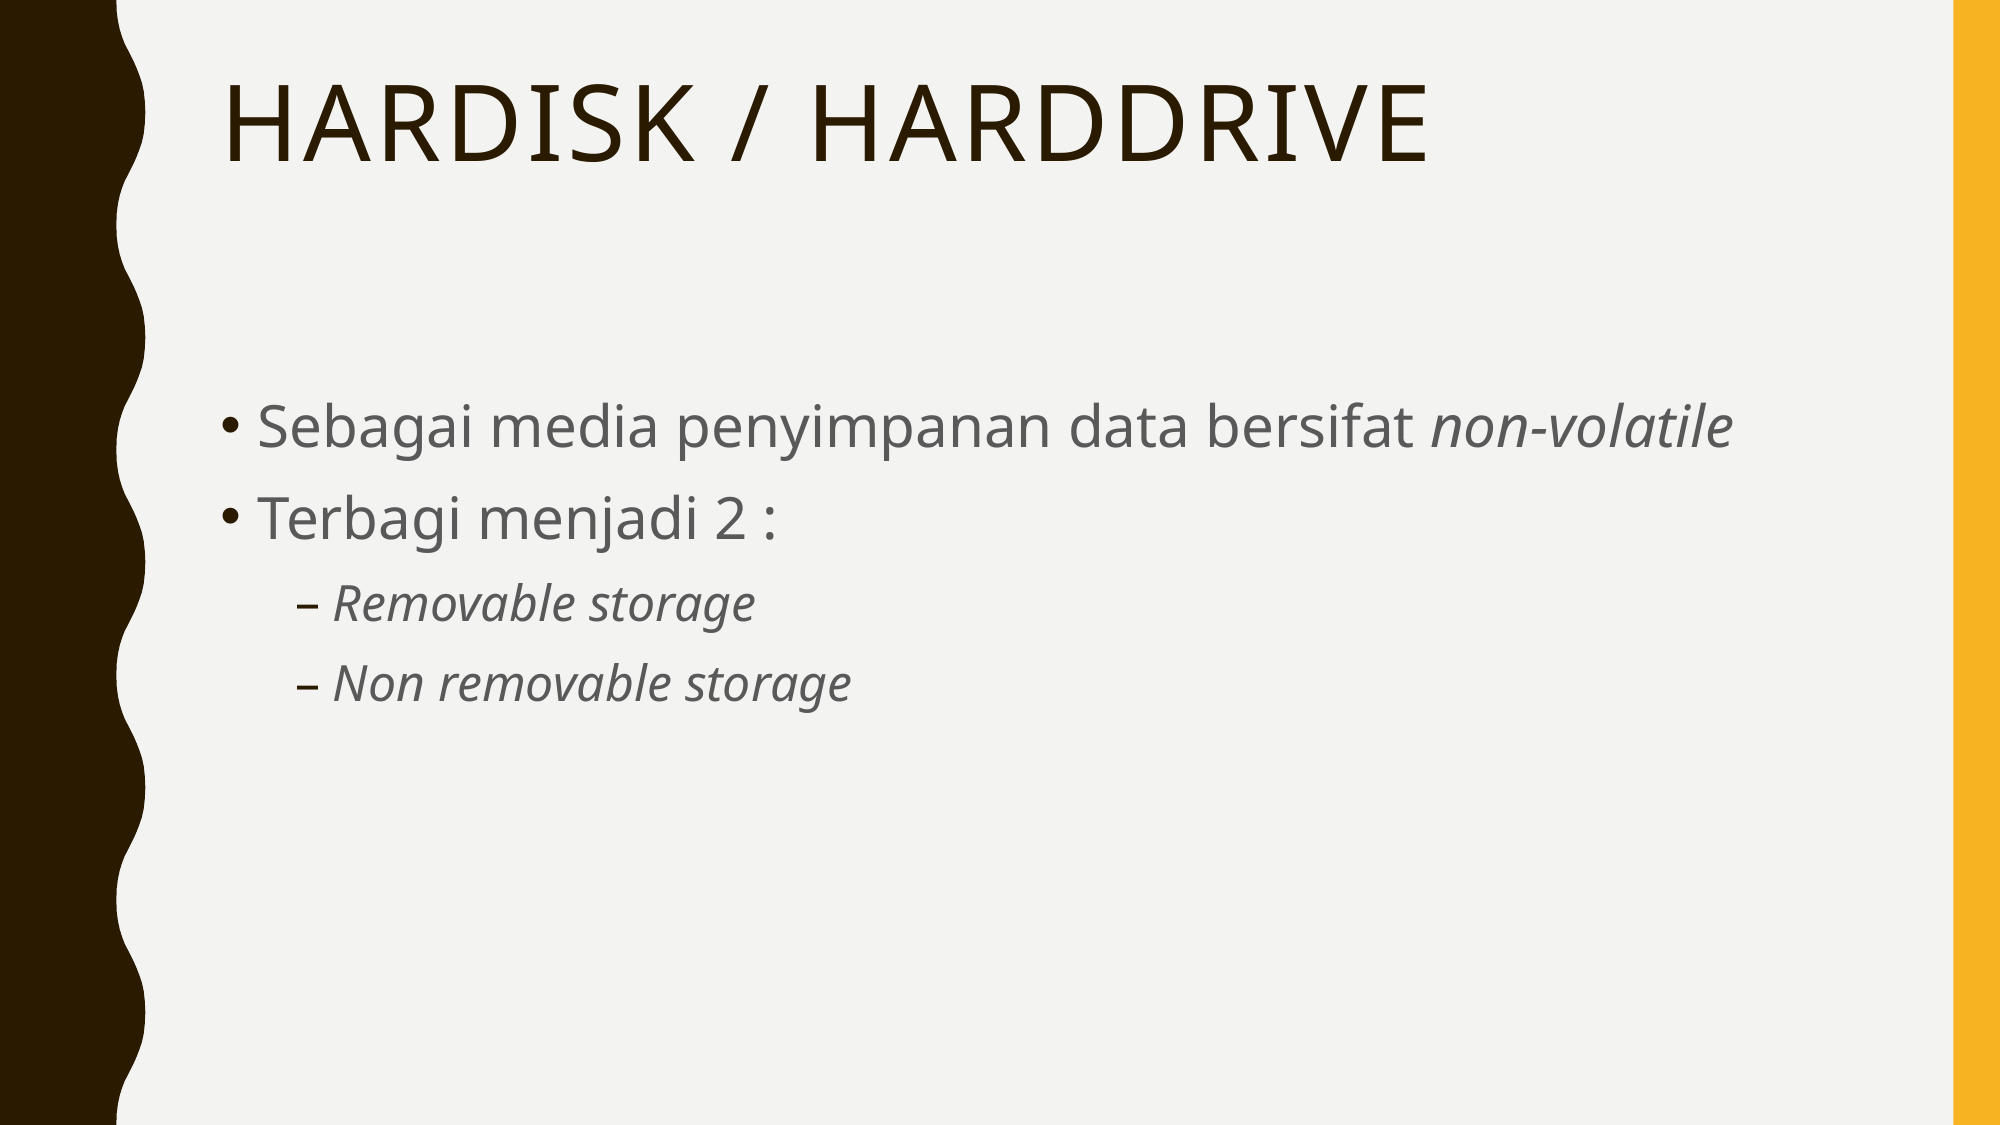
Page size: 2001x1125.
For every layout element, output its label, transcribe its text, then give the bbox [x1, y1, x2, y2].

title Hardisk / harddrive [205, 62, 1875, 308]
list Sebagai media penyimpanan data bersifat non-volatile Terbagi menjadi 2 : Removable storage Non removable storage [205, 375, 1875, 965]
